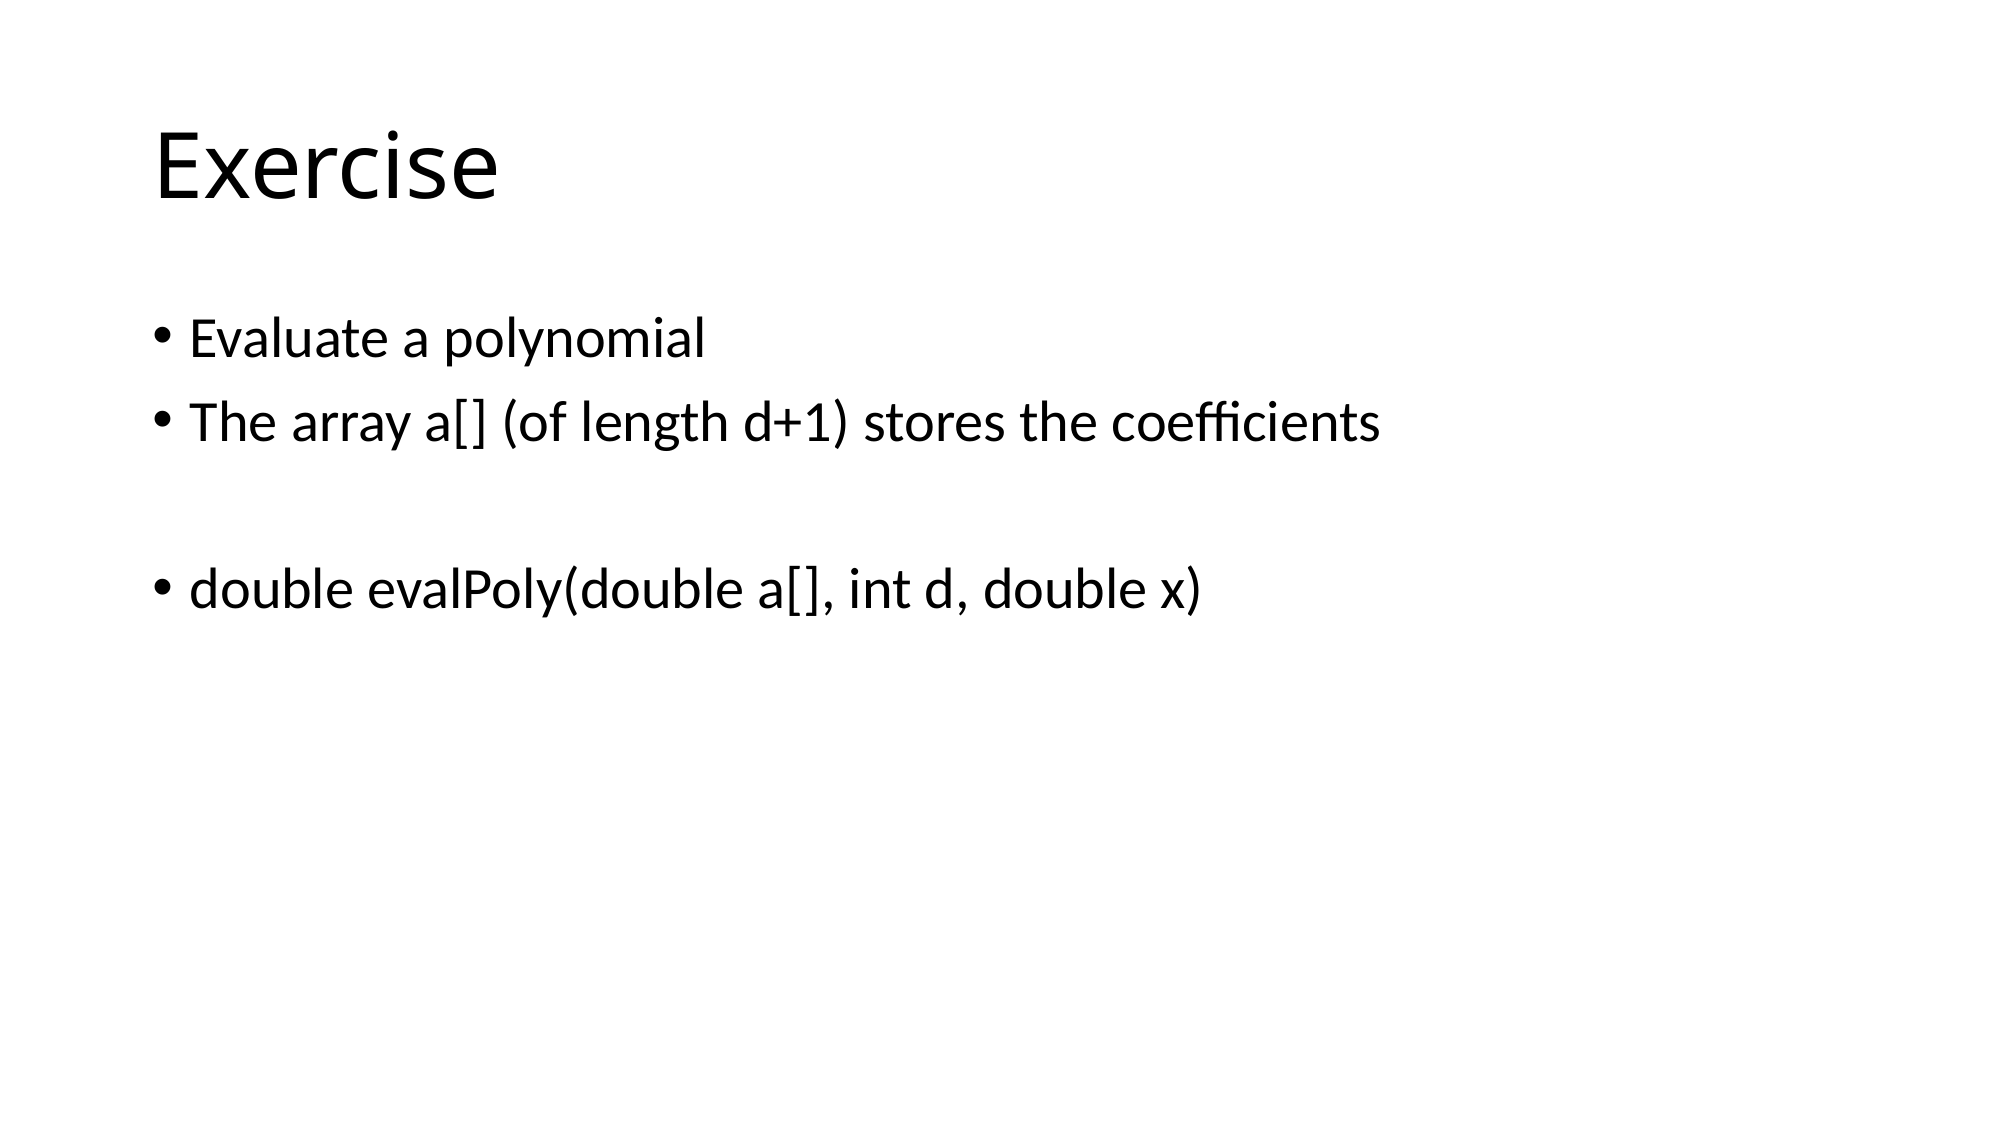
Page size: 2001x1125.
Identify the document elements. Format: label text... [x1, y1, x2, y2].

title Exercise [137, 59, 1863, 278]
